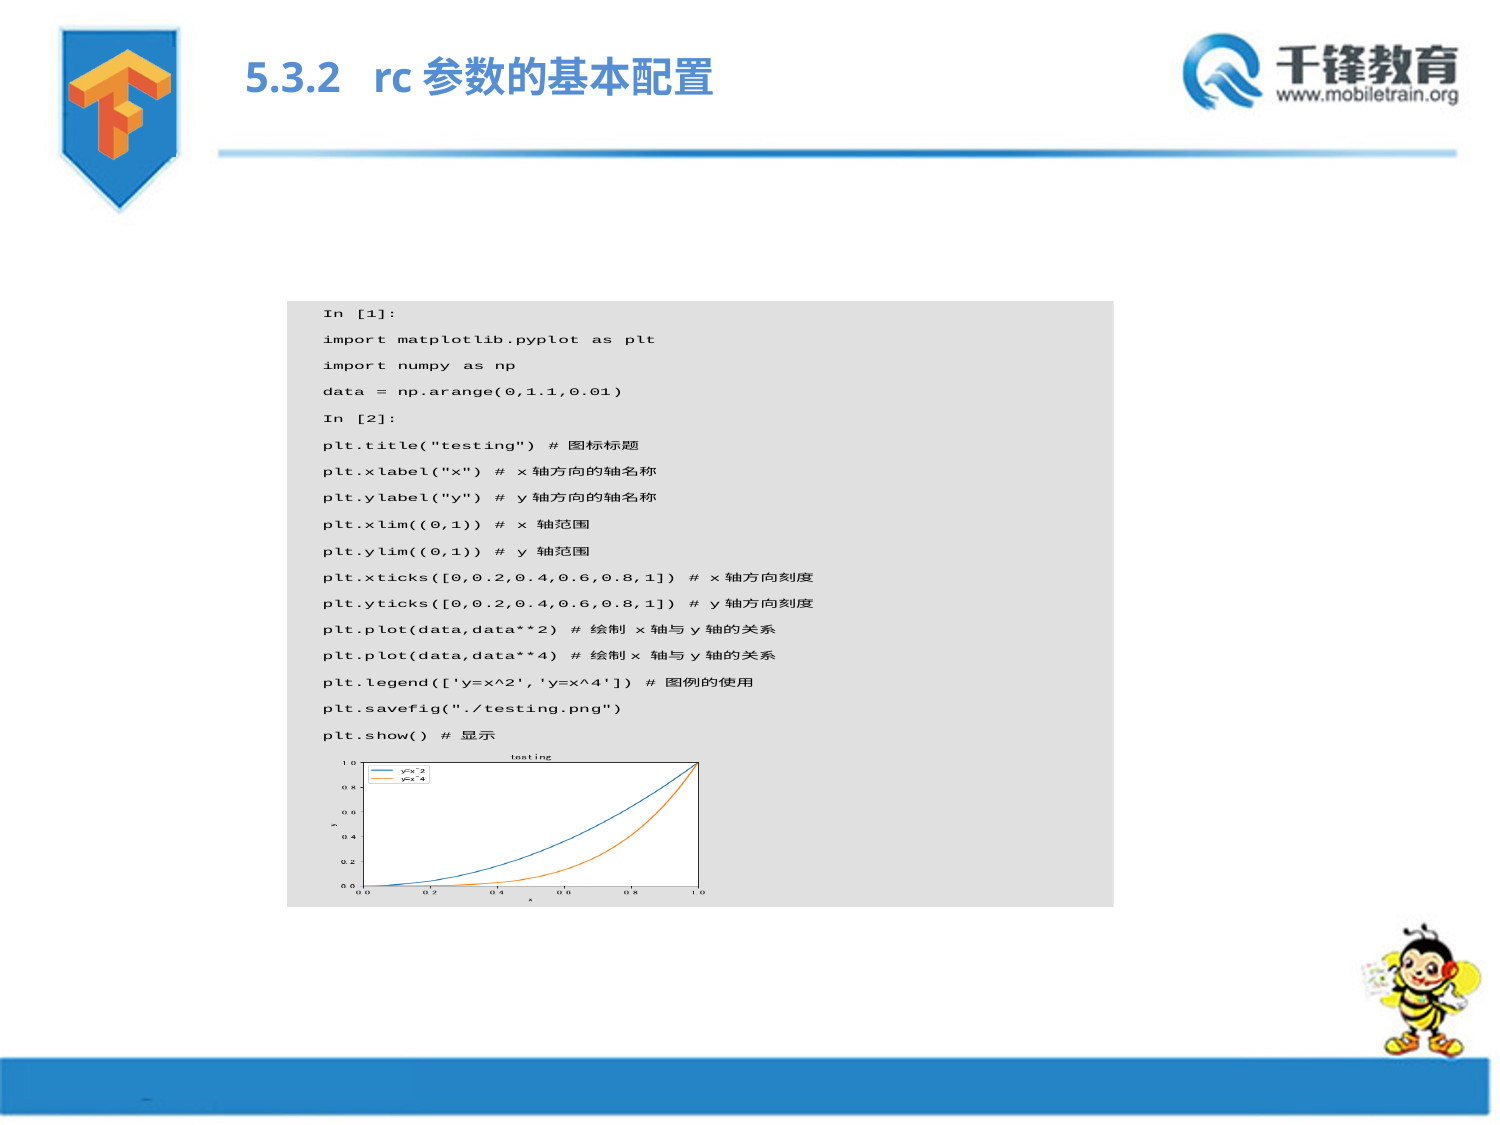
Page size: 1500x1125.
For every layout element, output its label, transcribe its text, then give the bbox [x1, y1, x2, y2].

text_box 5.3.2 rc参数的基本配置 [230, 29, 1069, 122]
picture [0, 0, 1500, 1125]
